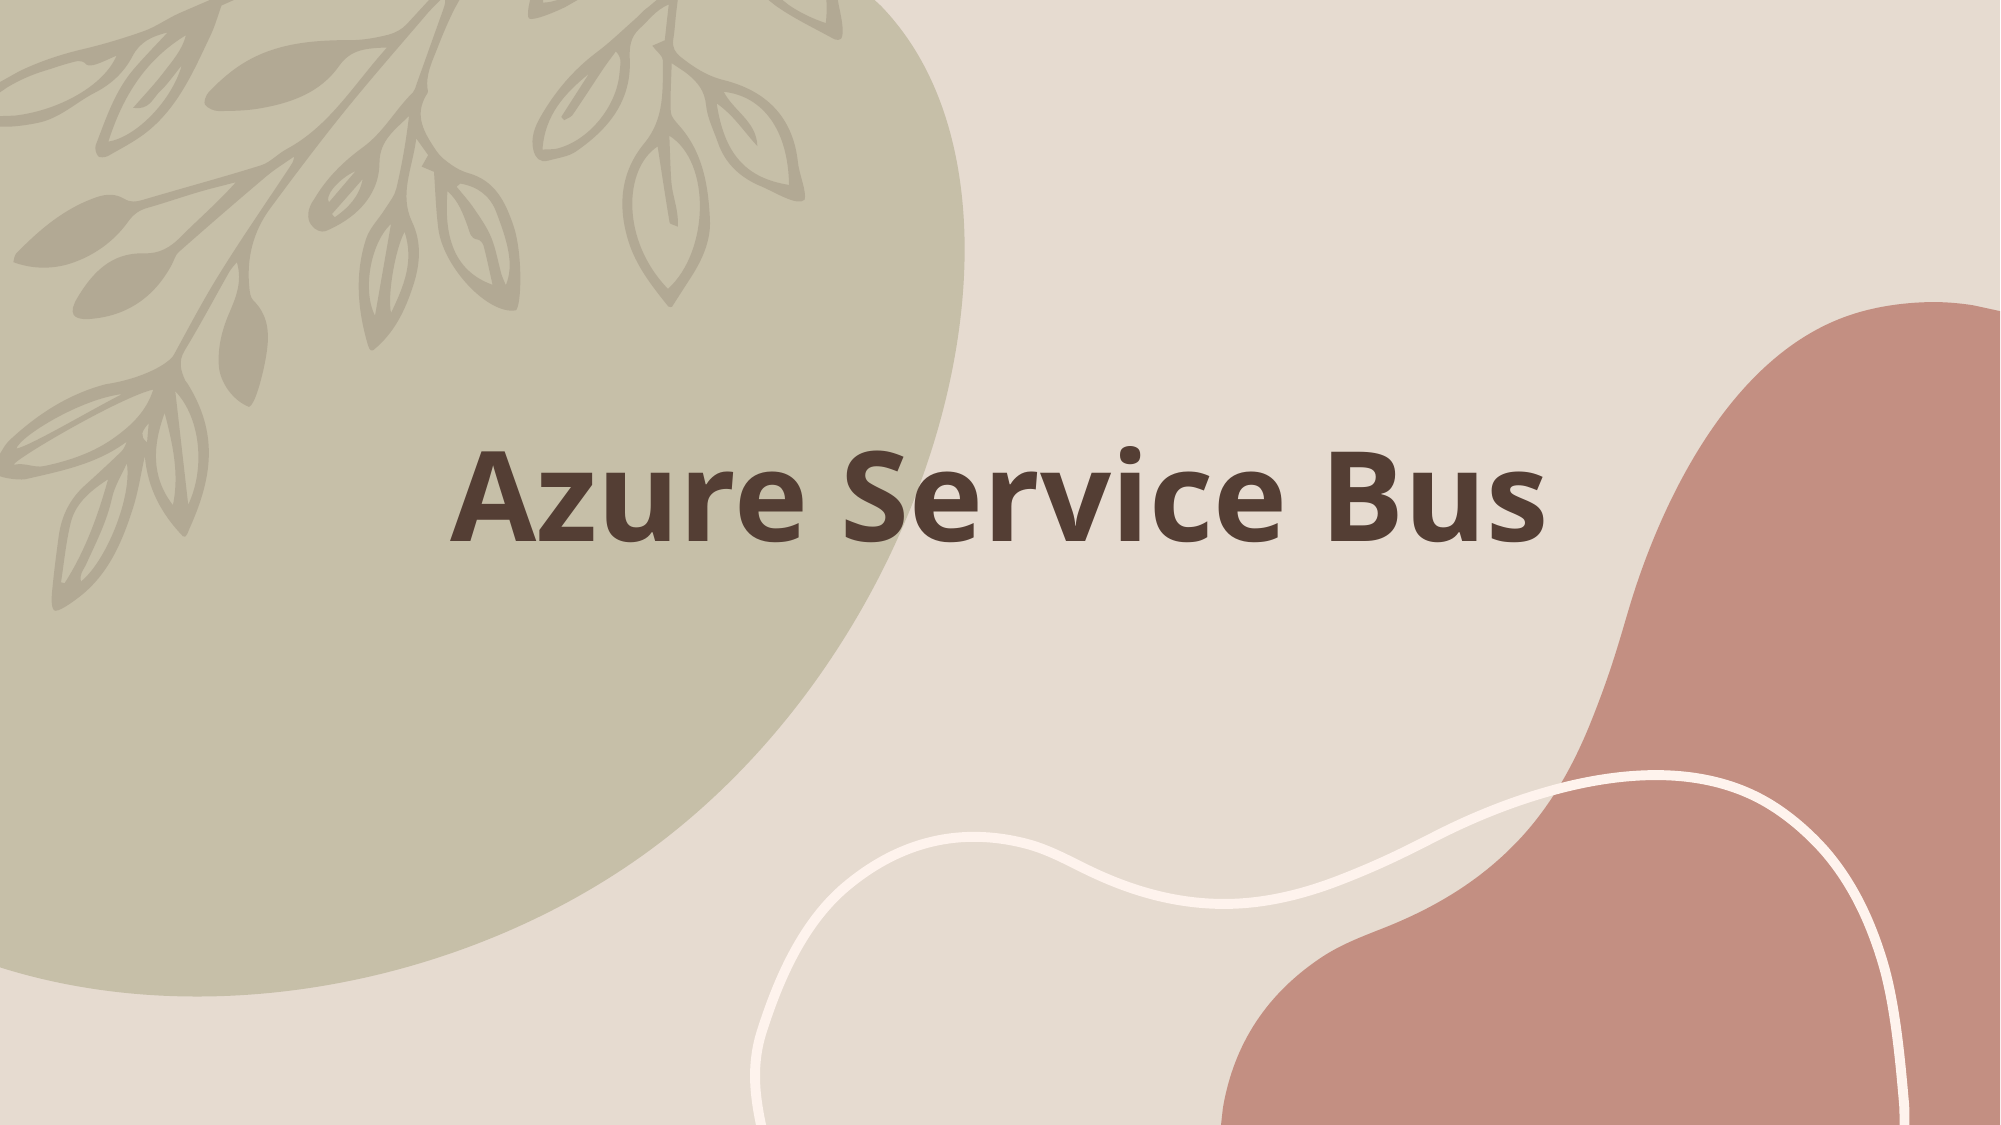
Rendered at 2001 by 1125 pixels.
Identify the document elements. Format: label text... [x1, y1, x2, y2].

title Azure Service Bus [249, 184, 1750, 576]
